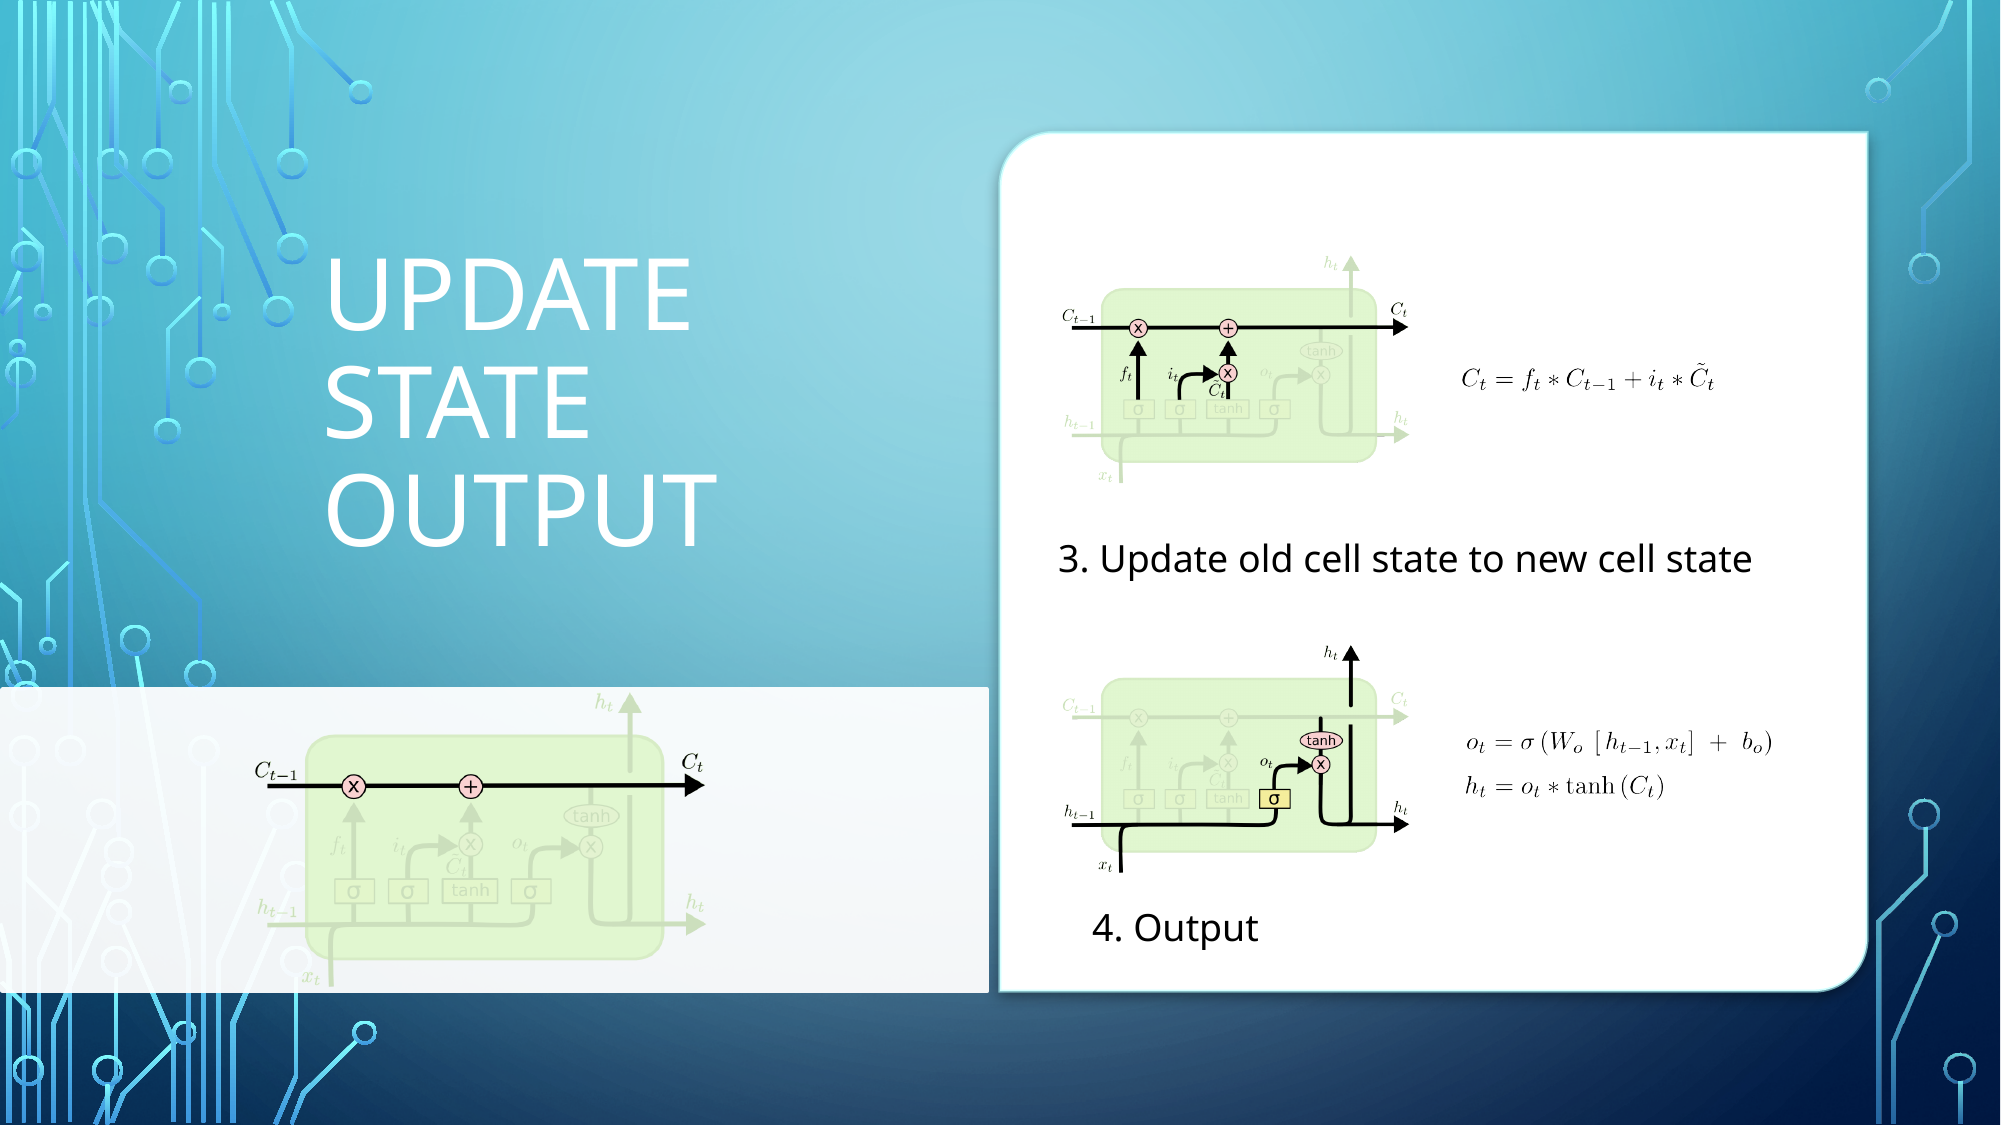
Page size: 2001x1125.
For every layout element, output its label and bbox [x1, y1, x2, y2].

text_box [0, 994, 379, 1125]
picture [0, 0, 2000, 1125]
text_box [0, 0, 379, 687]
